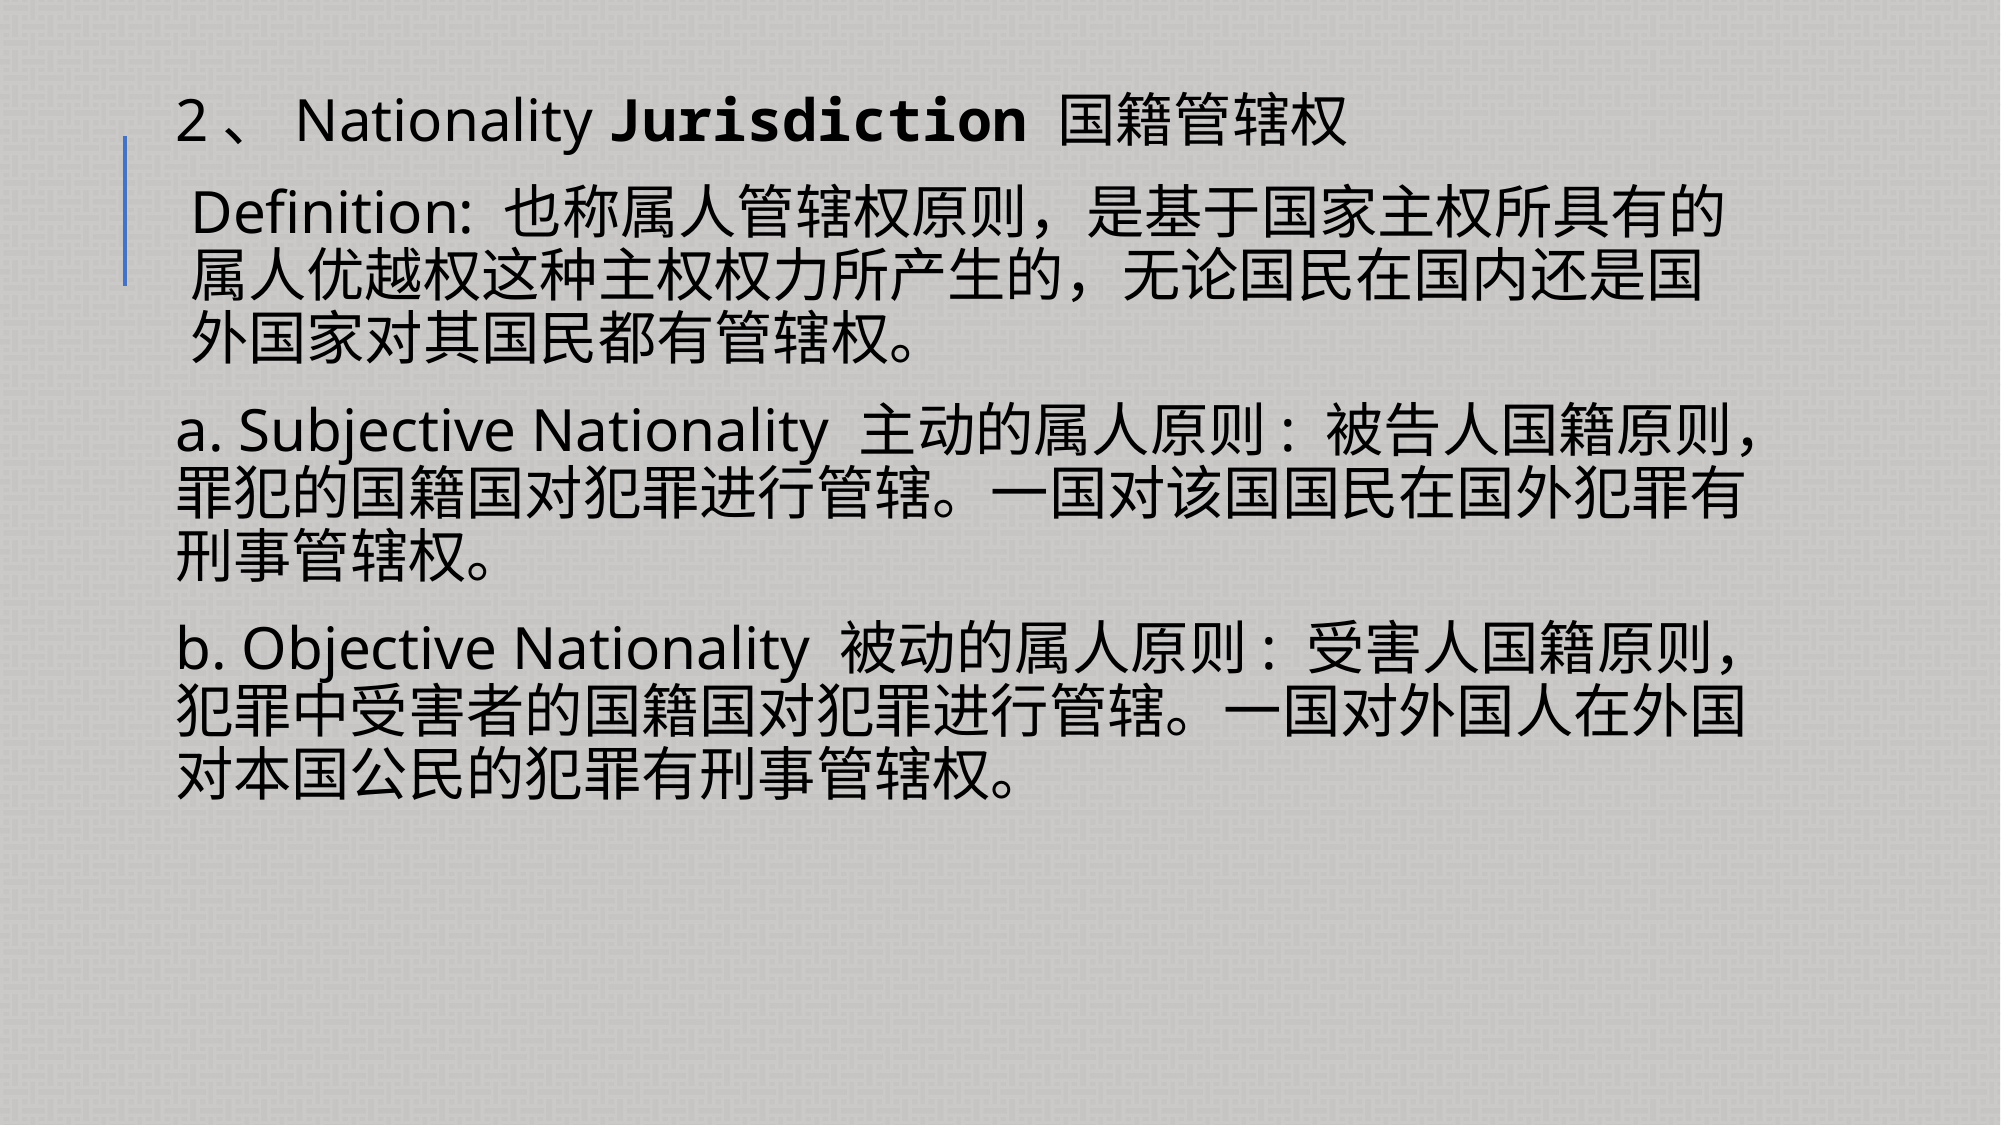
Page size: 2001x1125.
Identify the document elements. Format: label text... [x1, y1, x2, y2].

list 2、Nationality Jurisdiction 国籍管辖权 Definition: 也称属人管辖权原则，是基于国家主权所具有的属人优越权这种主权权力所产生的，无论国民在国内还是国外国家对其国民都有管辖权。 a. Subjective Nationality 主动的属人原则: 被告人国籍原则，罪犯的国籍国对犯罪进行管辖。一国对该国国民在国外犯罪有刑事管辖权。 b. Objective Nationality 被动的属人原则: 受害人国籍原则，犯罪中受害者的国籍国对犯罪进行管辖。一国对外国人在外国对本国公民的犯罪有刑事管辖权。 [168, 83, 1763, 1035]
